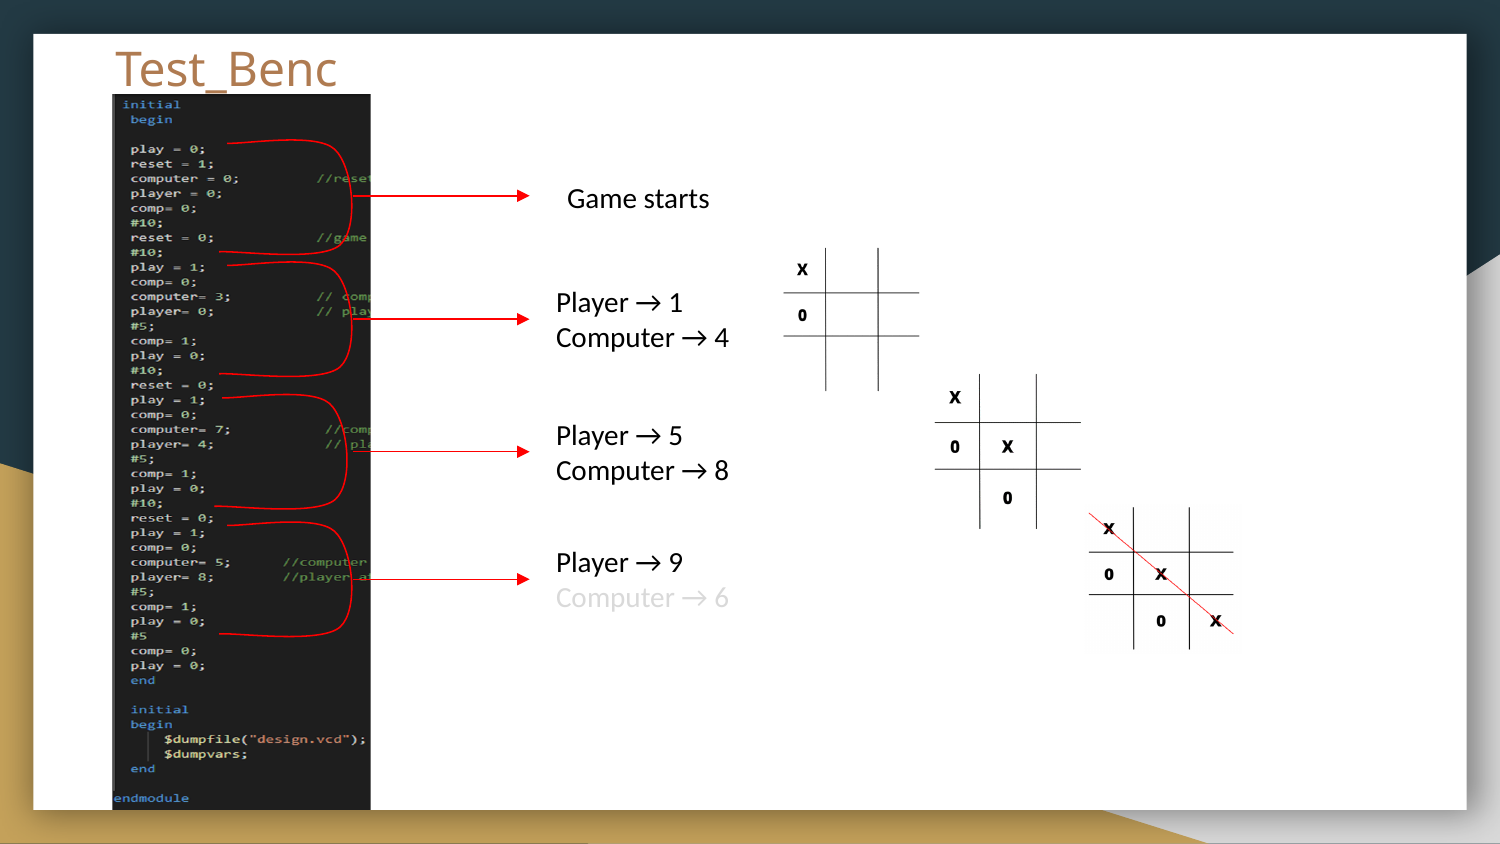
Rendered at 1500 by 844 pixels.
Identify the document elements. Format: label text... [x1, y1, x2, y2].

text_box Game starts [552, 164, 747, 230]
picture [112, 93, 371, 810]
picture [928, 370, 1242, 654]
text_box Player → 1 Computer → 4 [541, 268, 758, 369]
picture [780, 242, 923, 396]
text_box Player → 9 Computer → 6 [541, 528, 758, 629]
text_box Player → 5 Computer → 8 [541, 401, 758, 502]
title Test_Bench [100, 23, 383, 95]
